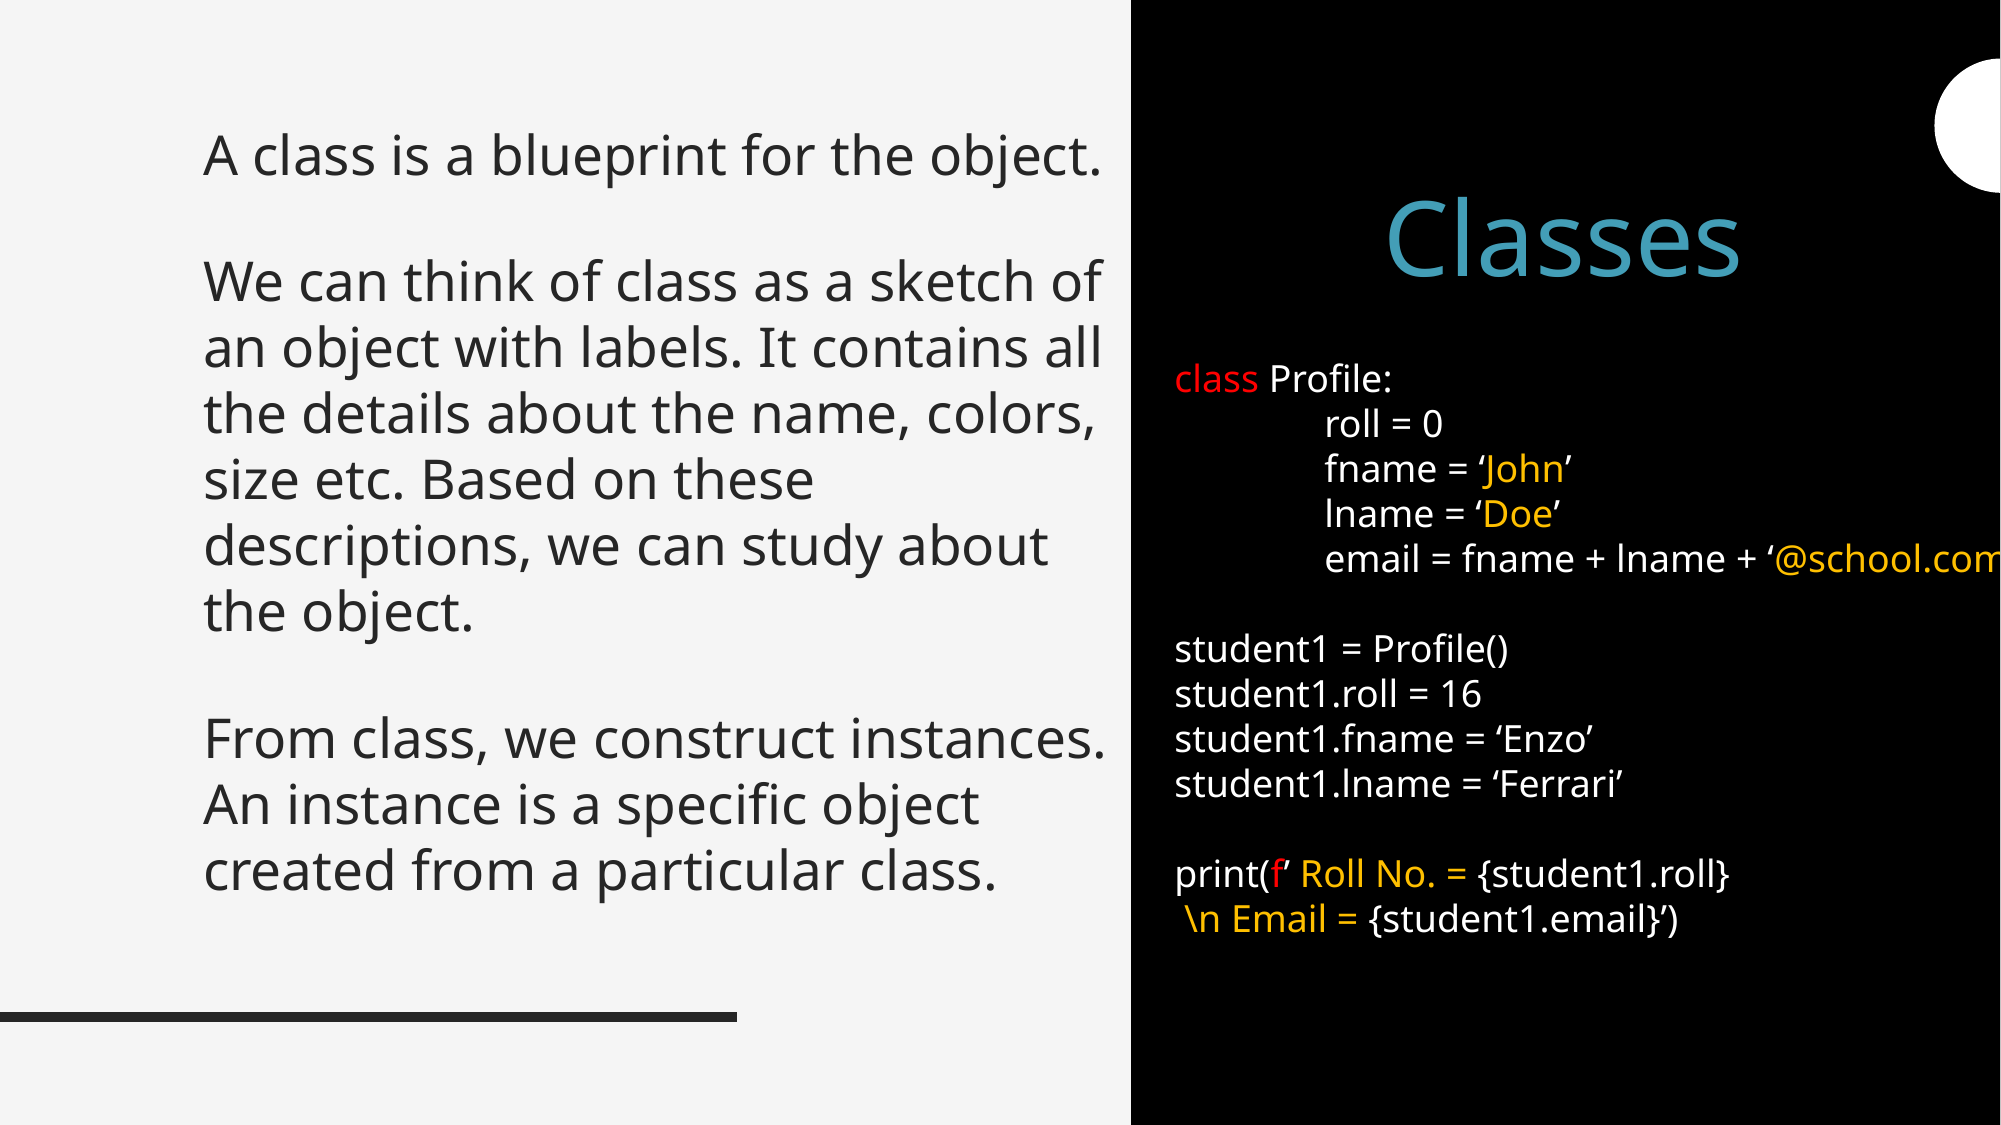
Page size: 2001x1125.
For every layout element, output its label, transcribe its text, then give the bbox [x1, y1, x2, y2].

title Classes [1183, 46, 1945, 347]
list A class is a blueprint for the object. We can think of class as a sketch of an object with labels. It contains all the details about the name, colors, size etc. Based on these descriptions, we can study about the object. From class, we construct instances. An instance is a specific object created from a particular class. [188, 112, 1131, 970]
text_box class Profile: roll = 0 fname = ‘John’ lname = ‘Doe’ email = fname + lname + ‘@school.com’ student1 = Profile() student1.roll = 16 student1.fname = ‘Enzo’ student1.lname = ‘Ferrari’ print(f’ Roll No. = {student1.roll} \n Email = {student1.email}’) [1159, 347, 2000, 948]
